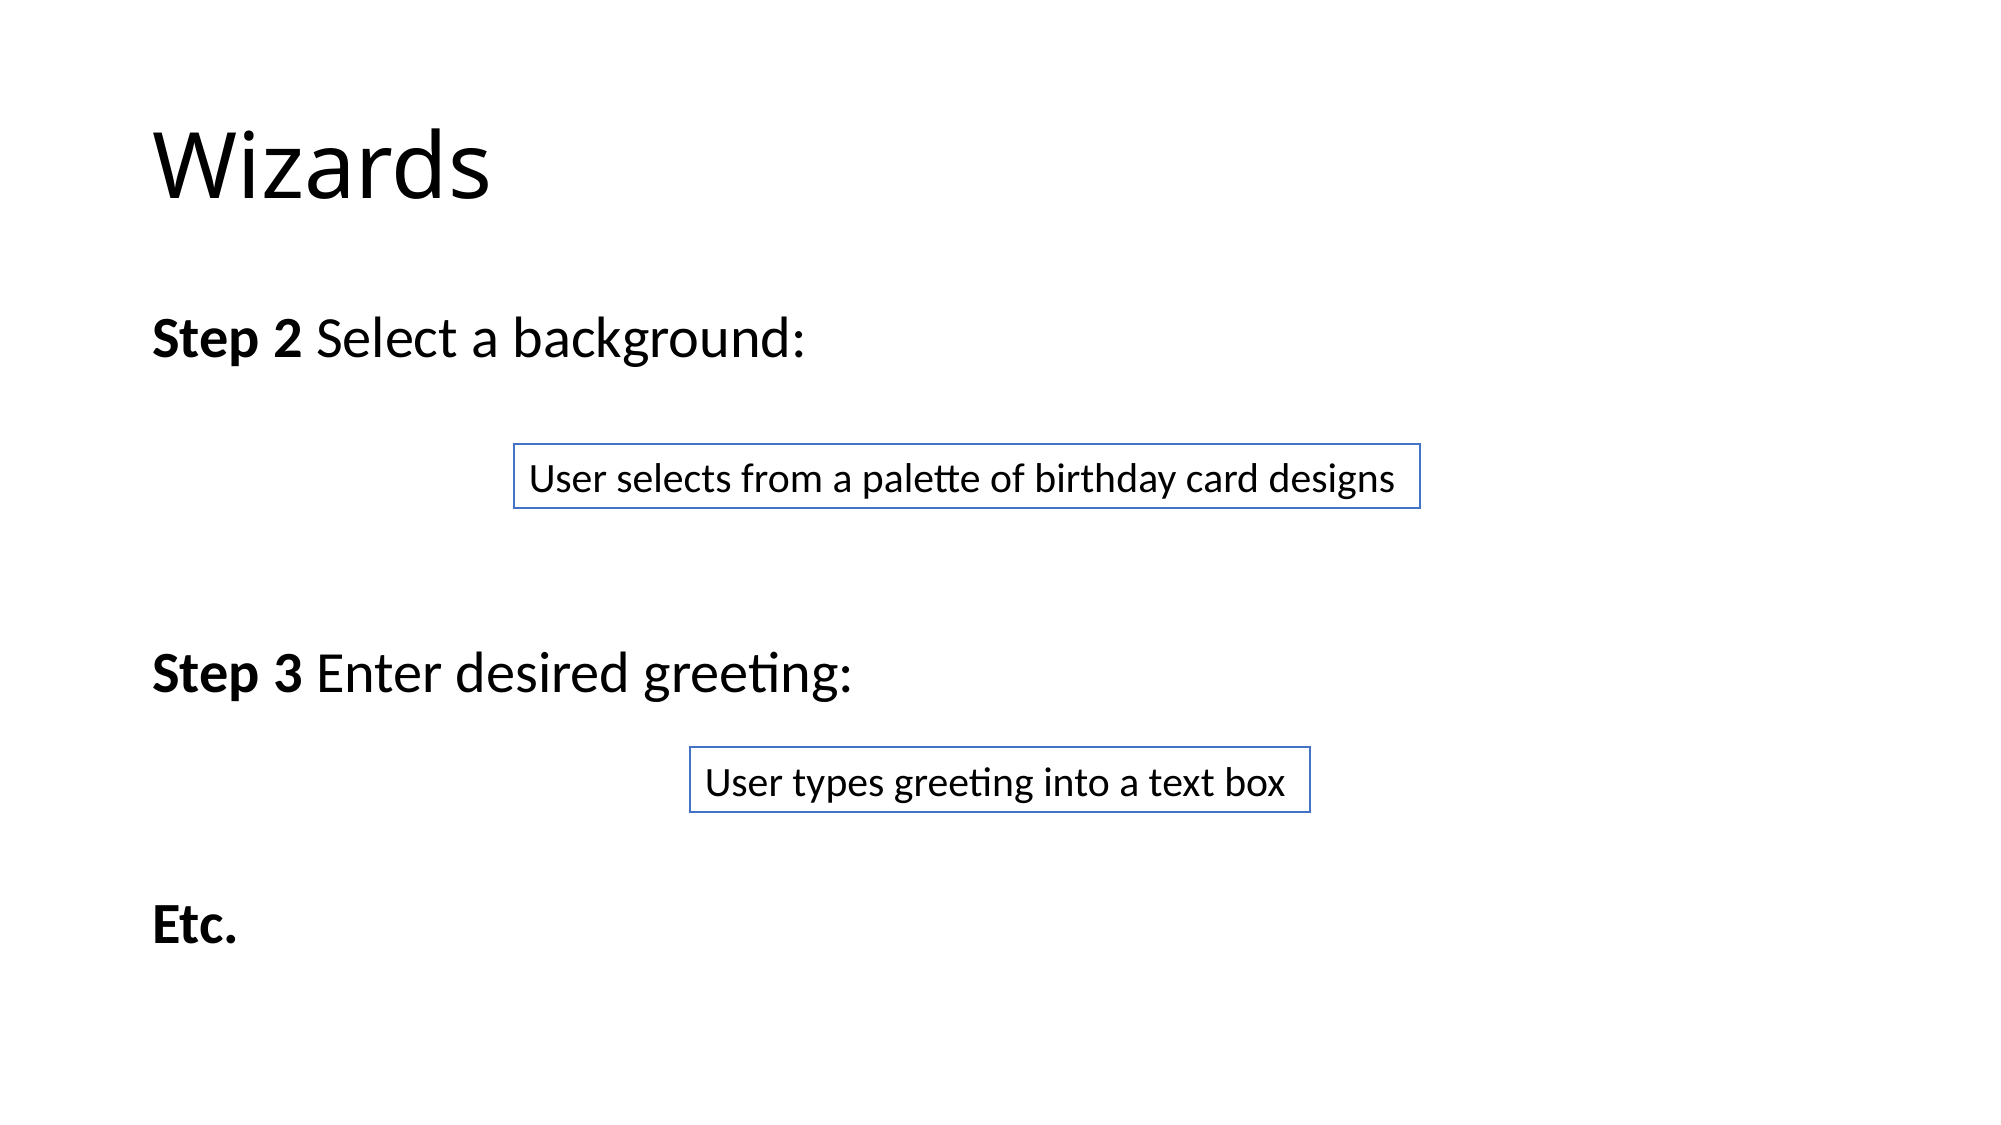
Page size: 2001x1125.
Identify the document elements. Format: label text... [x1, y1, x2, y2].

list Step 2 Select a background: Step 3 Enter desired greeting: Etc. [137, 299, 1863, 1014]
text_box User types greeting into a text box [689, 746, 1311, 813]
text_box User selects from a palette of birthday card designs [513, 443, 1421, 509]
title Wizards [137, 59, 1863, 278]
